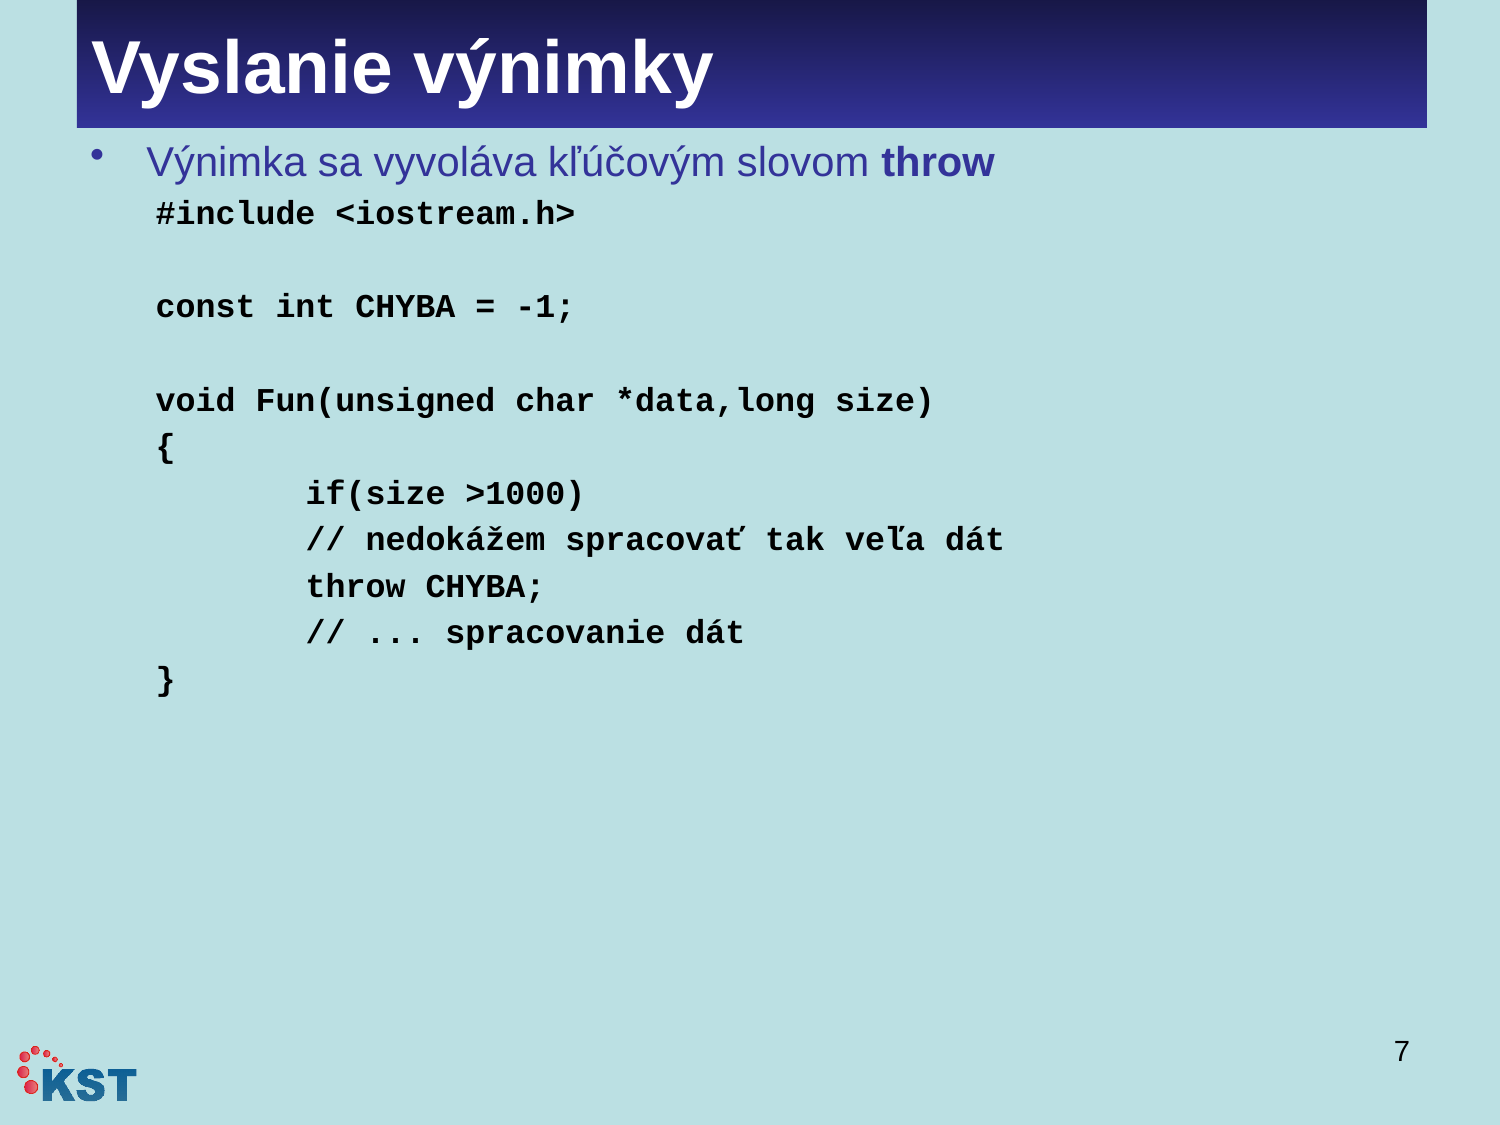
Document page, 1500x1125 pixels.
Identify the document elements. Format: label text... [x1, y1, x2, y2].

title Vyslanie výnimky [76, 0, 1428, 128]
picture [17, 1046, 140, 1106]
list Výnimka sa vyvoláva kľúčovým slovom throw #include <iostream.h> const int CHYBA = -1; void Fun(unsigned char *data,long size) { if(size >1000) // nedokážem spracovať tak veľa dát throw CHYBA; // ... spracovanie dát } [75, 137, 1425, 1125]
slide_number 7 [1074, 1024, 1426, 1103]
